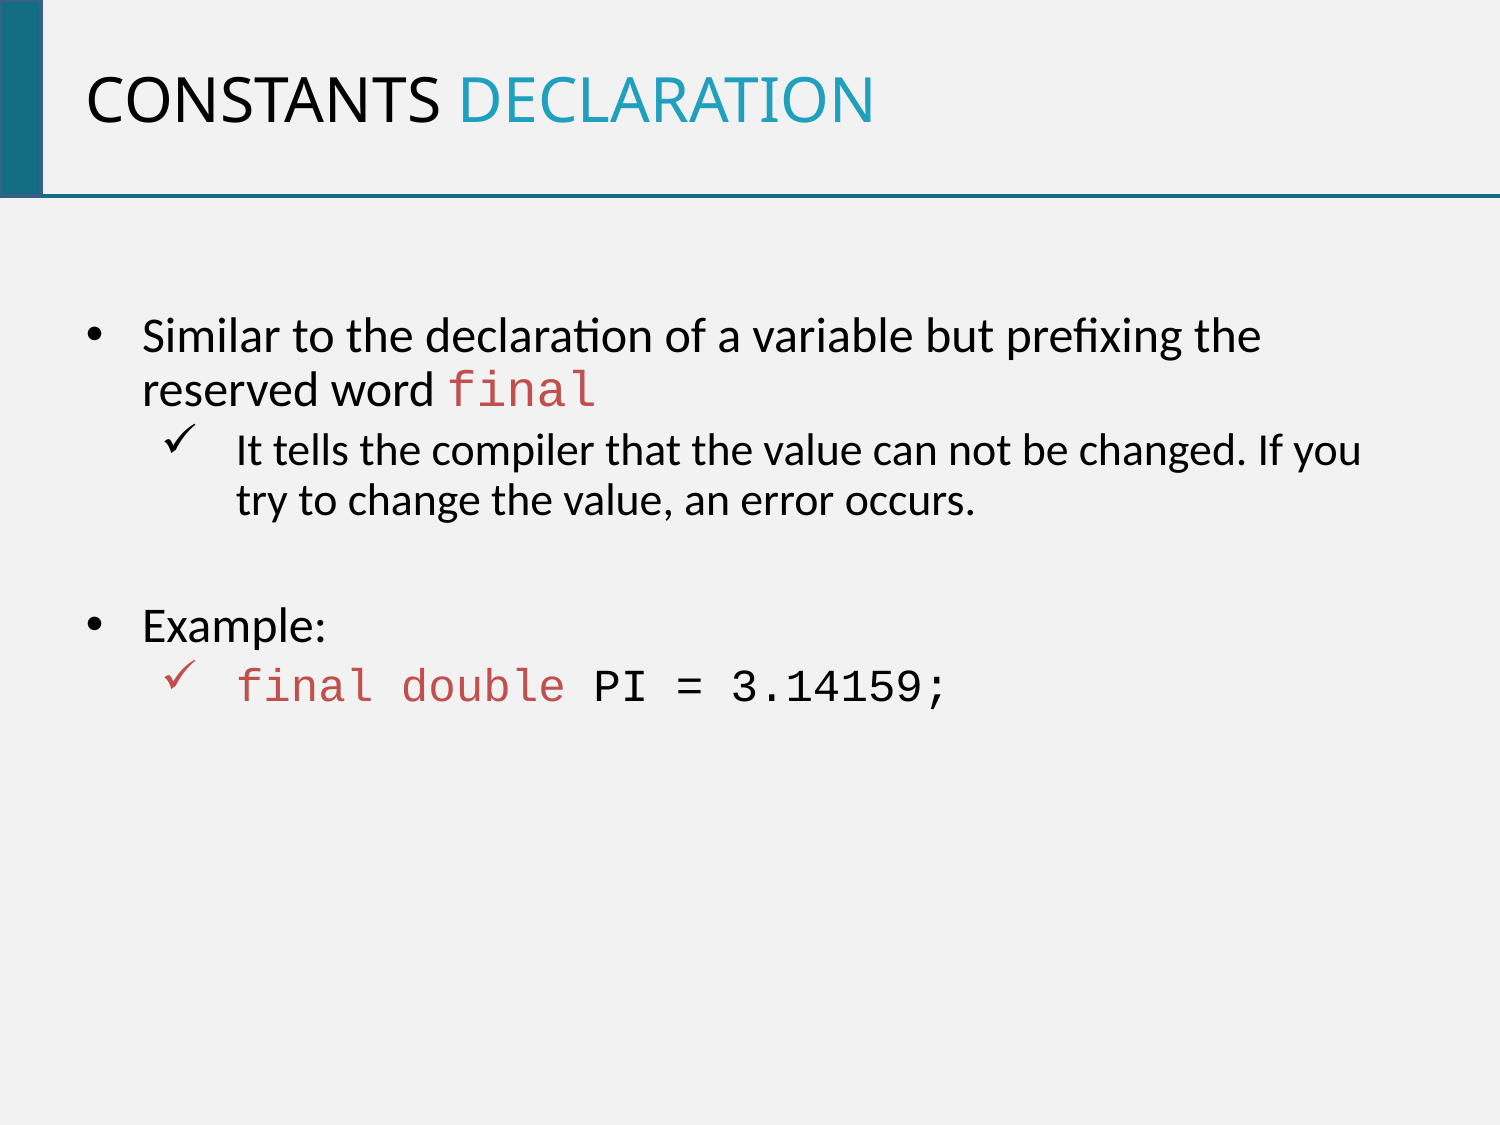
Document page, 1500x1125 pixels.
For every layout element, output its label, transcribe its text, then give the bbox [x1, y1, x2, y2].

text_box [0, 0, 43, 198]
list Similar to the declaration of a variable but prefixing the reserved word final It tells the compiler that the value can not be changed. If you try to change the value, an error occurs. Example: final double PI = 3.14159; [70, 231, 1430, 1088]
text_box Constants declaration [70, 0, 1294, 194]
